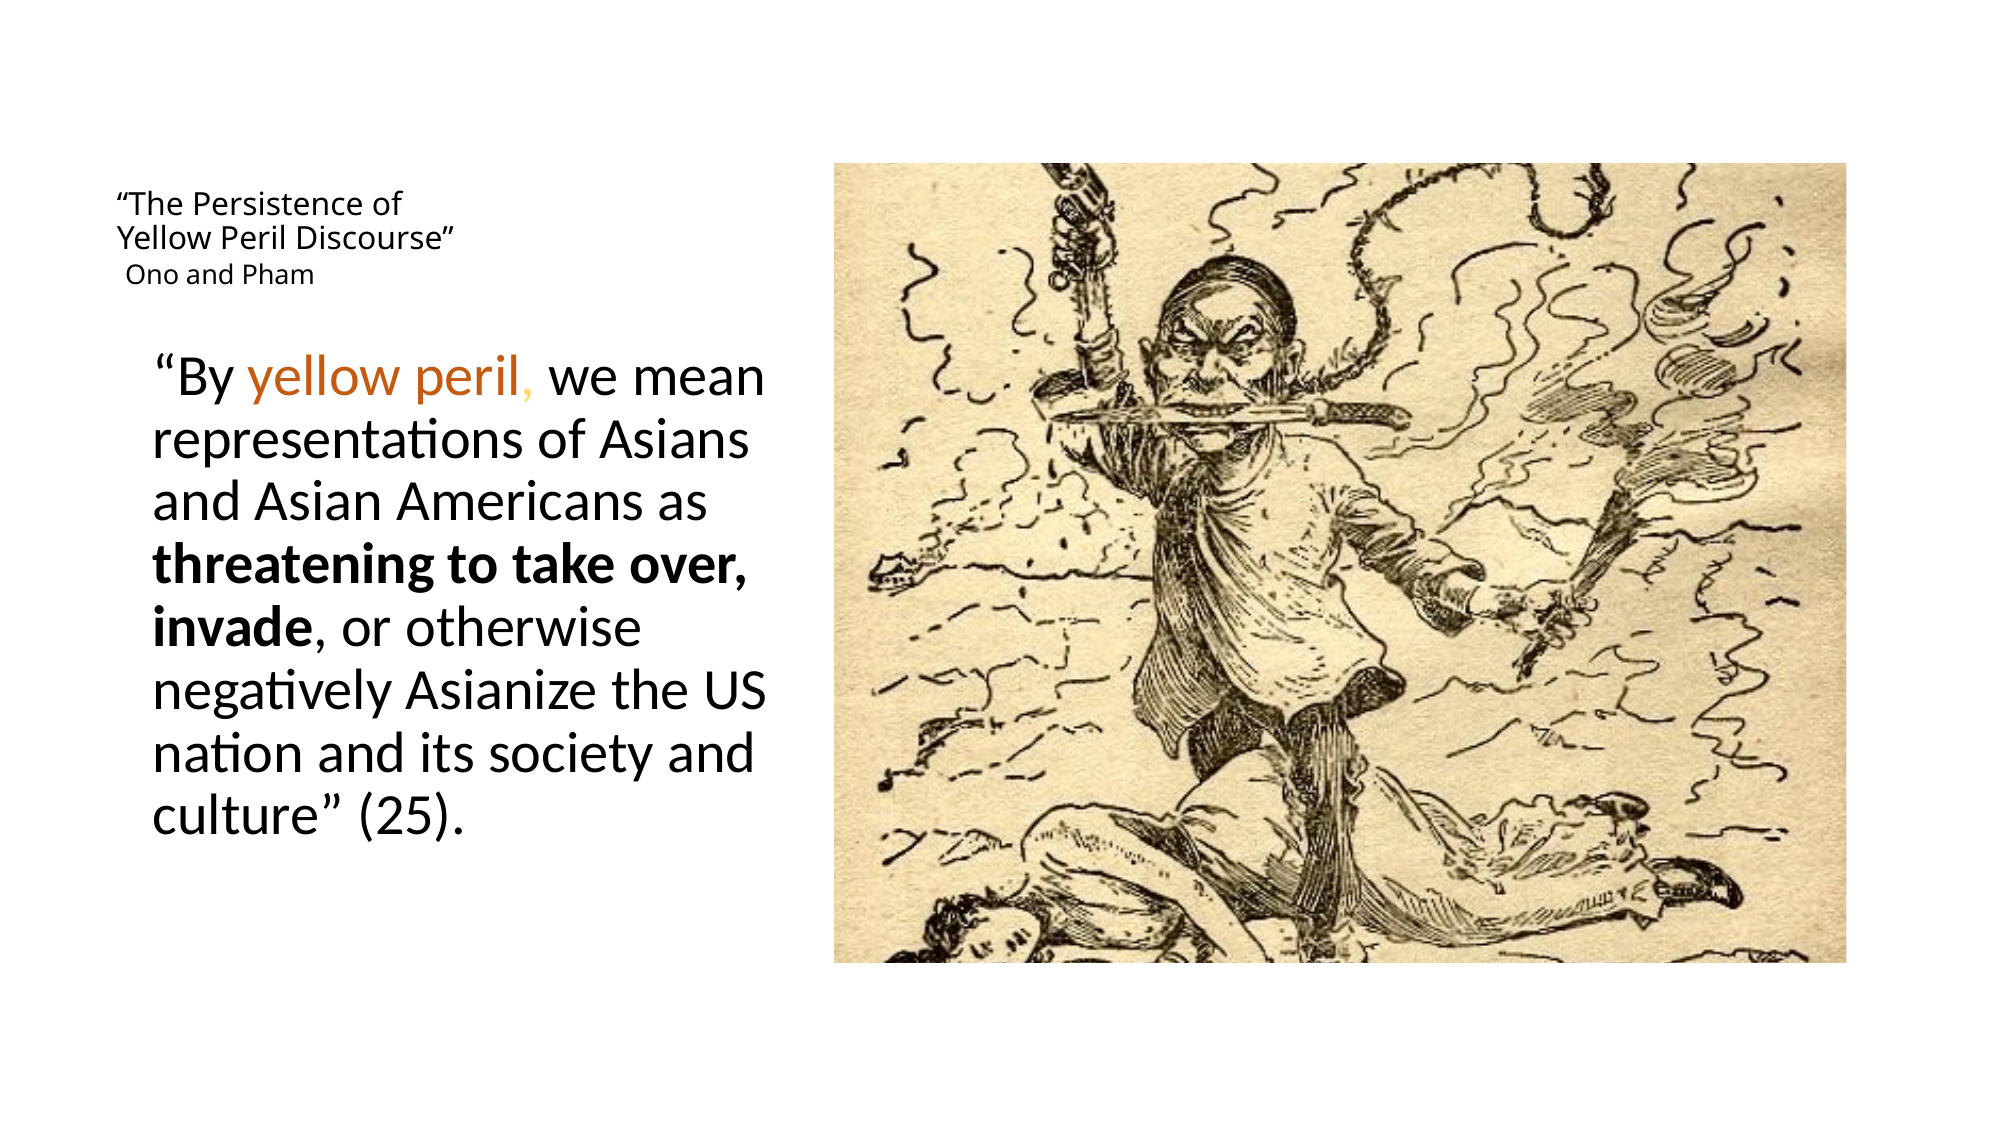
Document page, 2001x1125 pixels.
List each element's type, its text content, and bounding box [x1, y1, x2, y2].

title “The Persistence of Yellow Peril Discourse” Ono and Pham [101, 39, 783, 338]
picture [834, 163, 1847, 963]
list “By yellow peril, we mean representations of Asians and Asian Americans as threatening to take over, invade, or otherwise negatively Asianize the US nation and its society and culture” (25). [137, 337, 783, 963]
